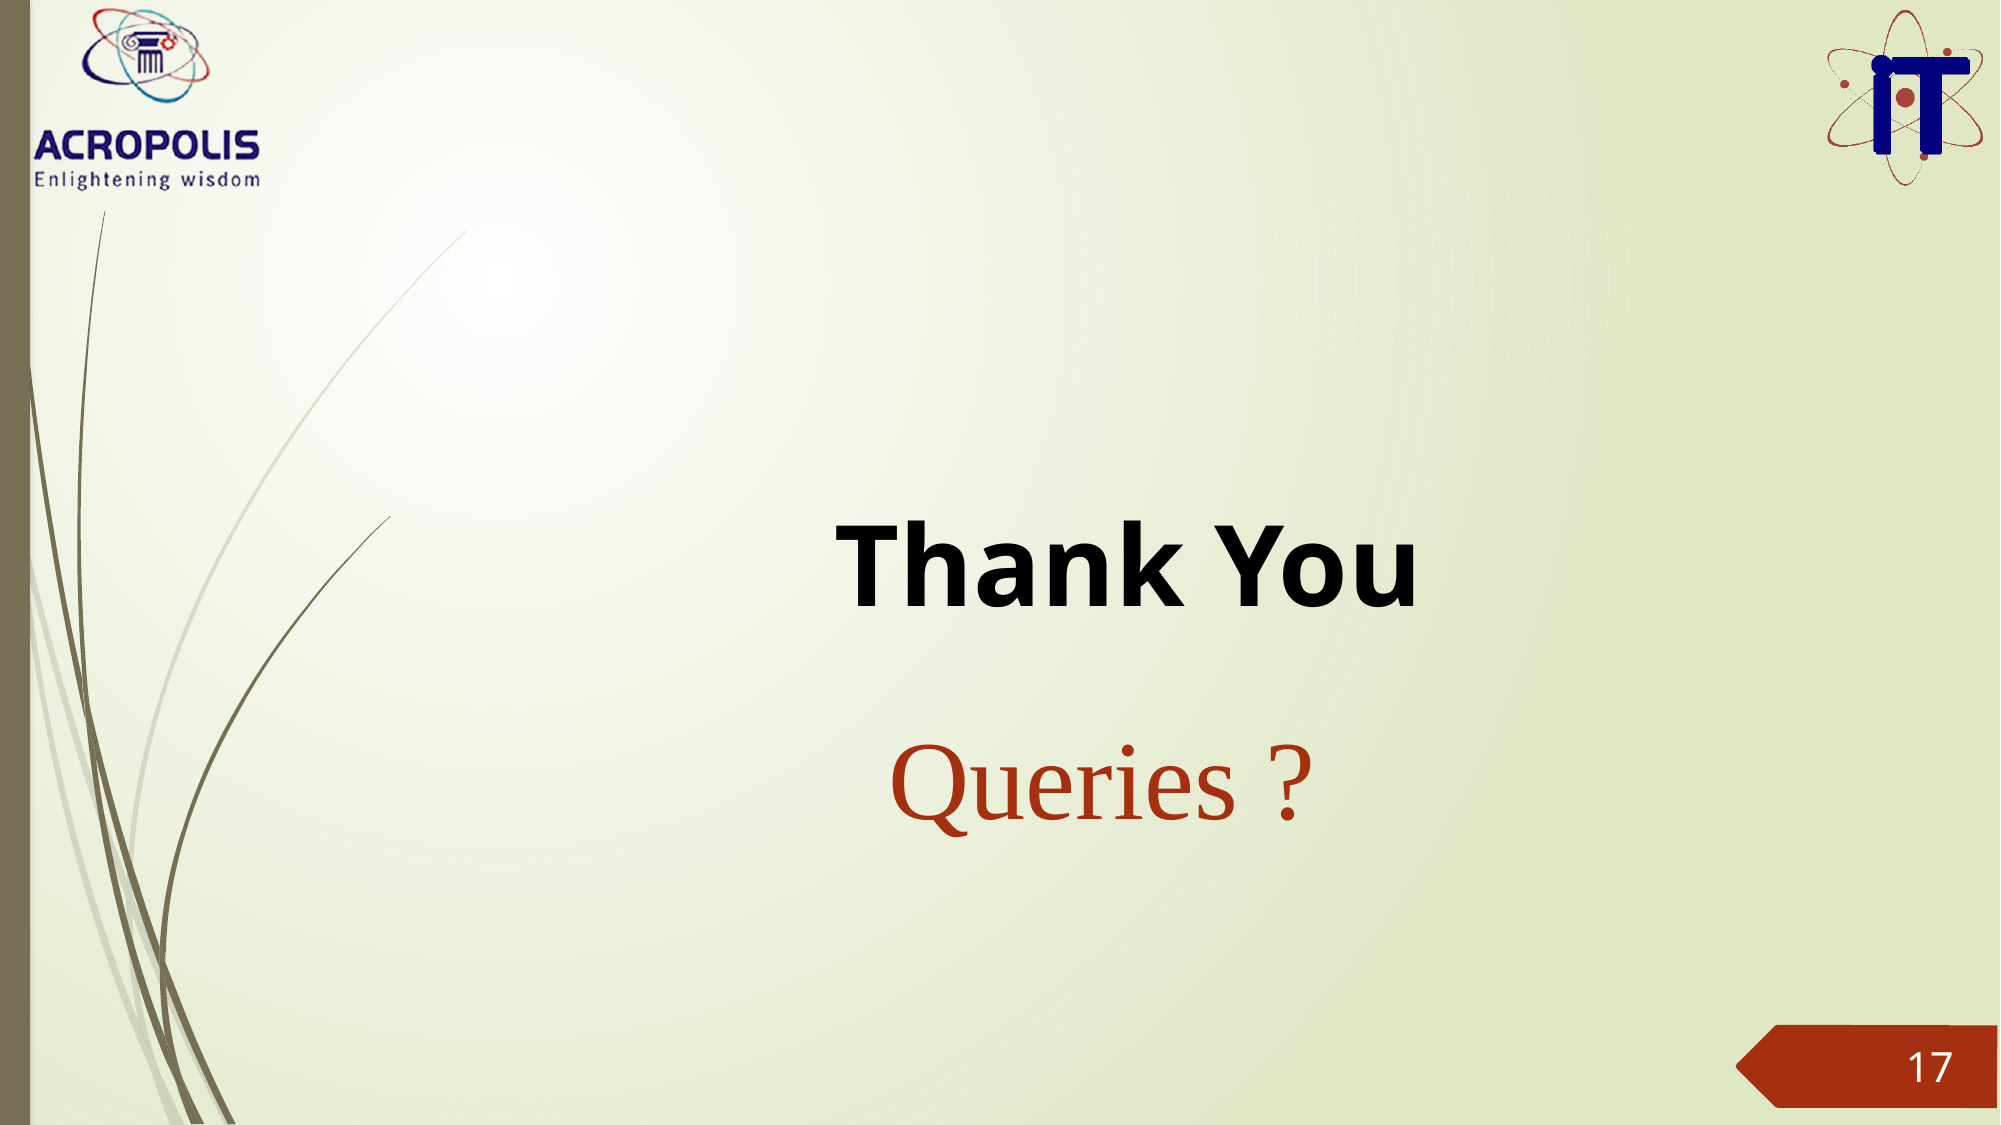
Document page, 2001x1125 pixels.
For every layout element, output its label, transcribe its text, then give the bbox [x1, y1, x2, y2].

text_box Queries ? [873, 699, 1332, 850]
picture [25, 0, 265, 204]
slide_number 17 [1840, 1039, 1969, 1100]
picture [1821, 0, 1989, 232]
text_box Thank You [819, 486, 1438, 637]
